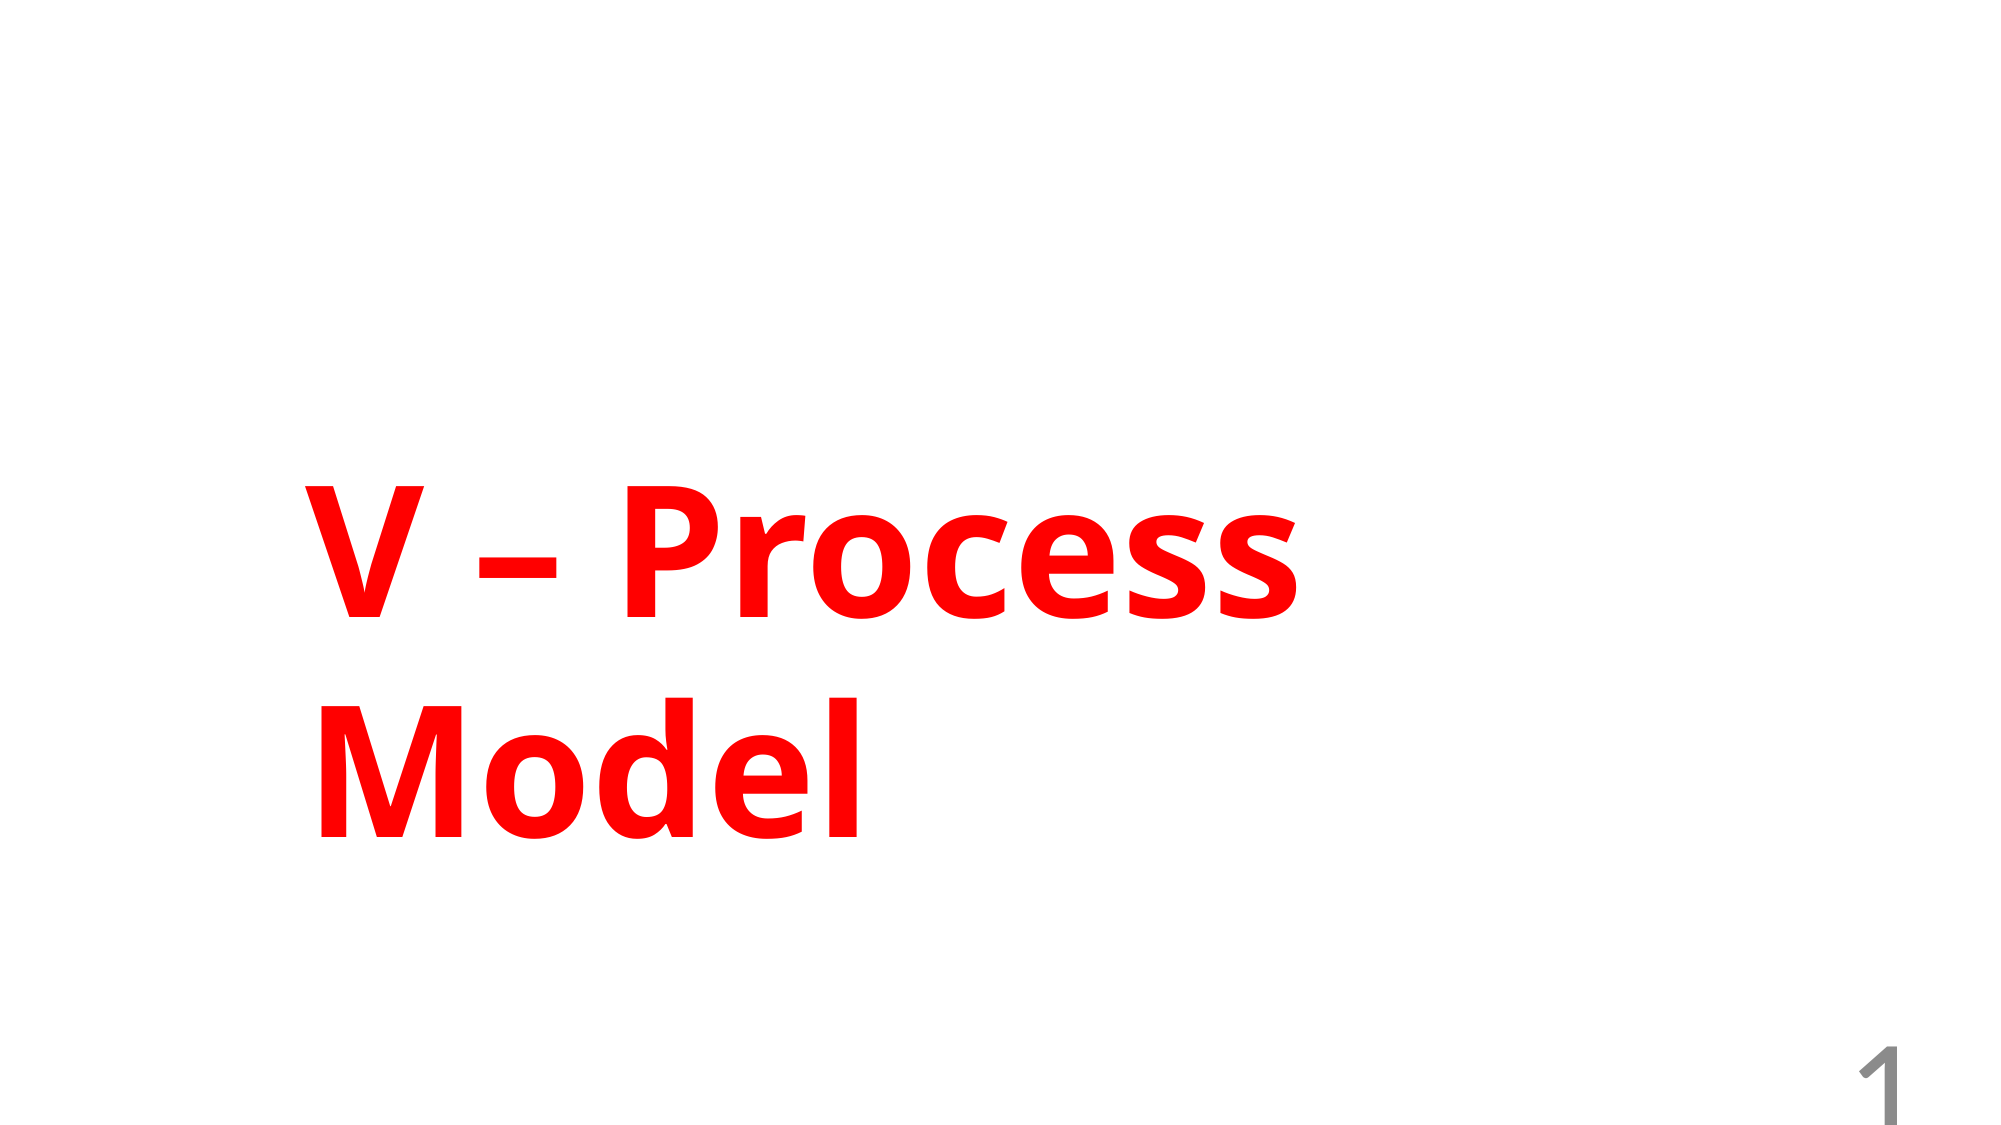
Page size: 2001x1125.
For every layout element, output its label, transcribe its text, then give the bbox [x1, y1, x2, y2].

text_box V – Process Model [290, 426, 1709, 882]
slide_number 12 [1831, 1053, 1977, 1114]
